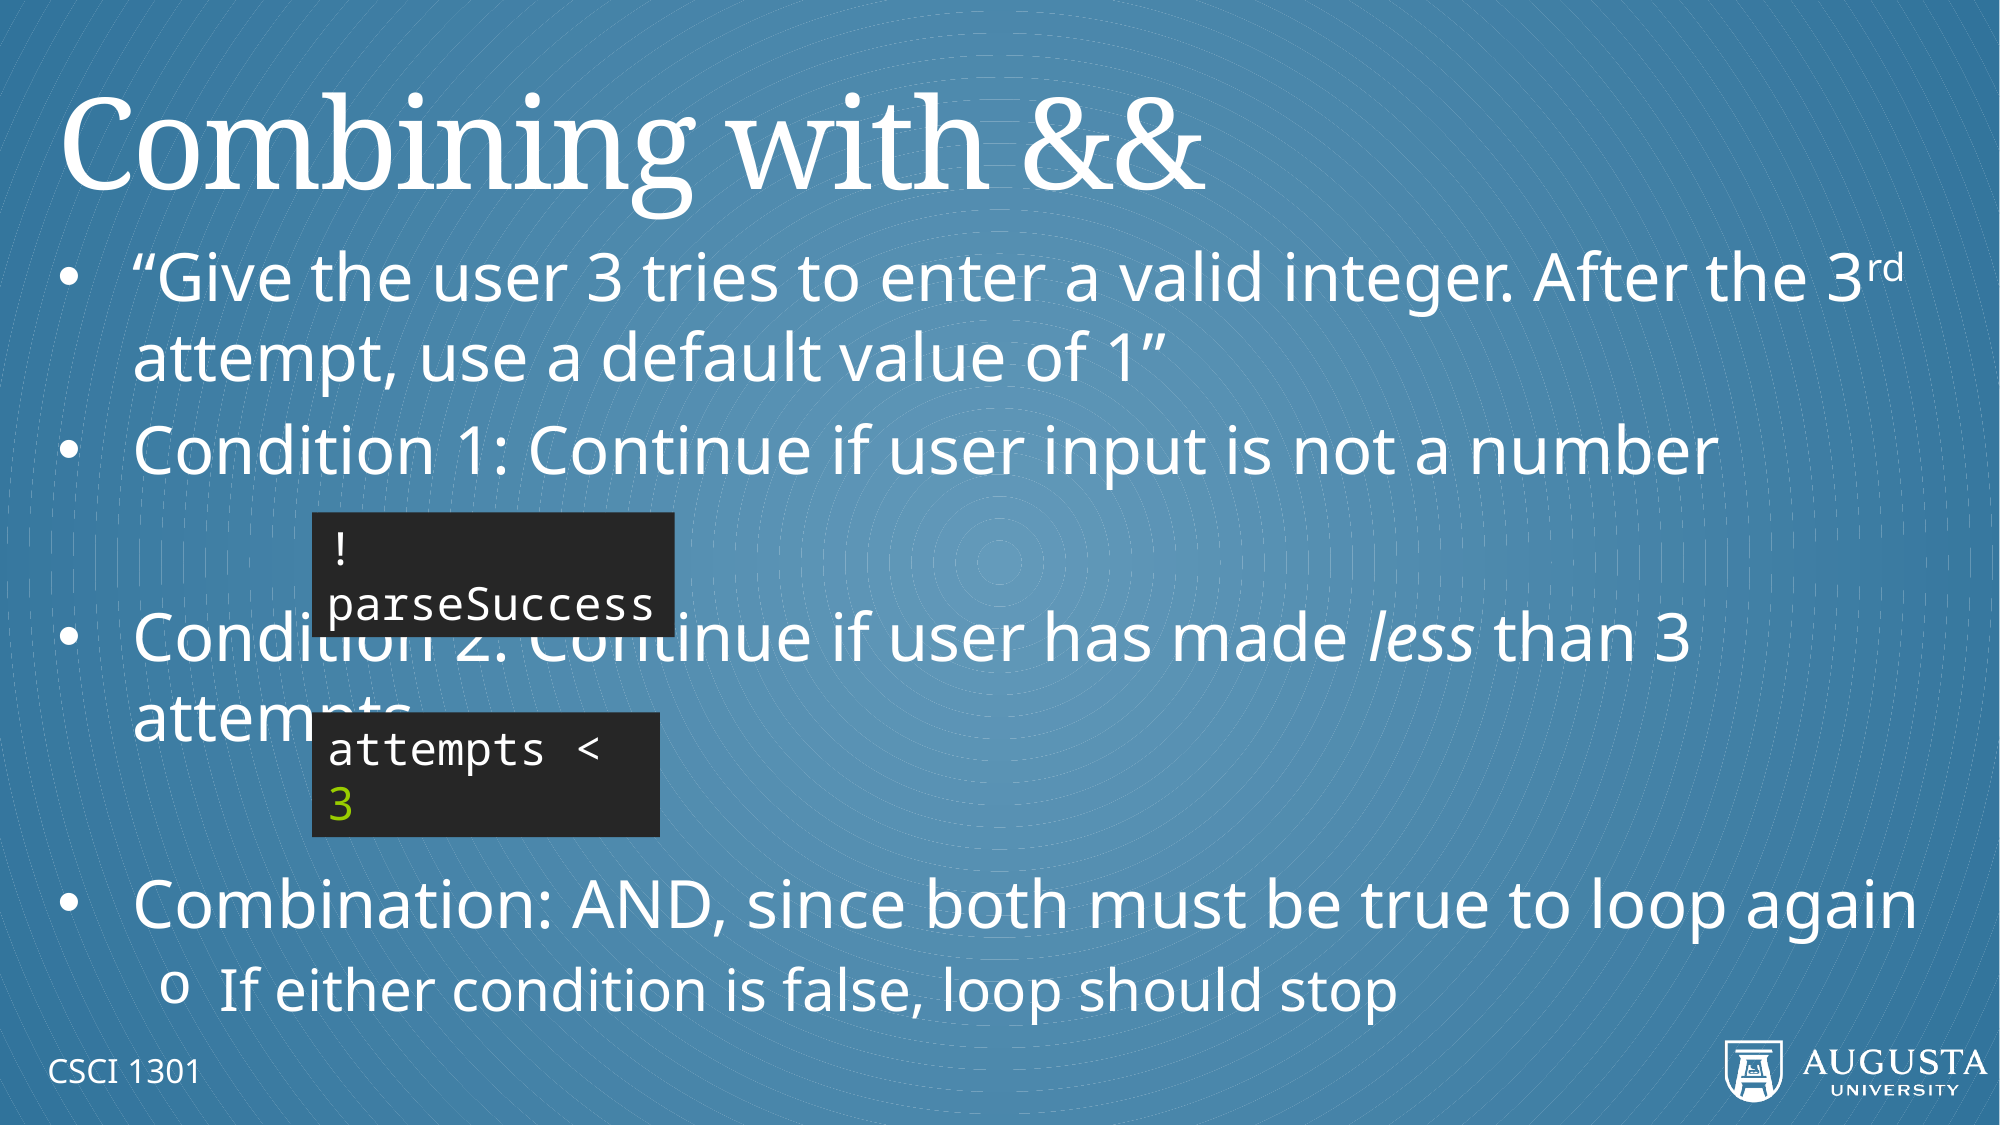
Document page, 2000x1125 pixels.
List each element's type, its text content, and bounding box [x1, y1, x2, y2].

text_box attempts < 3 [312, 712, 660, 838]
list “Give the user 3 tries to enter a valid integer. After the 3rd attempt, use a default value of 1” Condition 1: Continue if user input is not a number Condition 2: Continue if user has made less than 3 attempts Combination: AND, since both must be true to loop again If either condition is false, loop should stop [37, 224, 1963, 1005]
footer CSCI 1301 [37, 1042, 660, 1103]
title Combining with && [37, 37, 1963, 224]
picture [1712, 999, 2000, 1125]
text_box !parseSuccess [312, 512, 675, 638]
